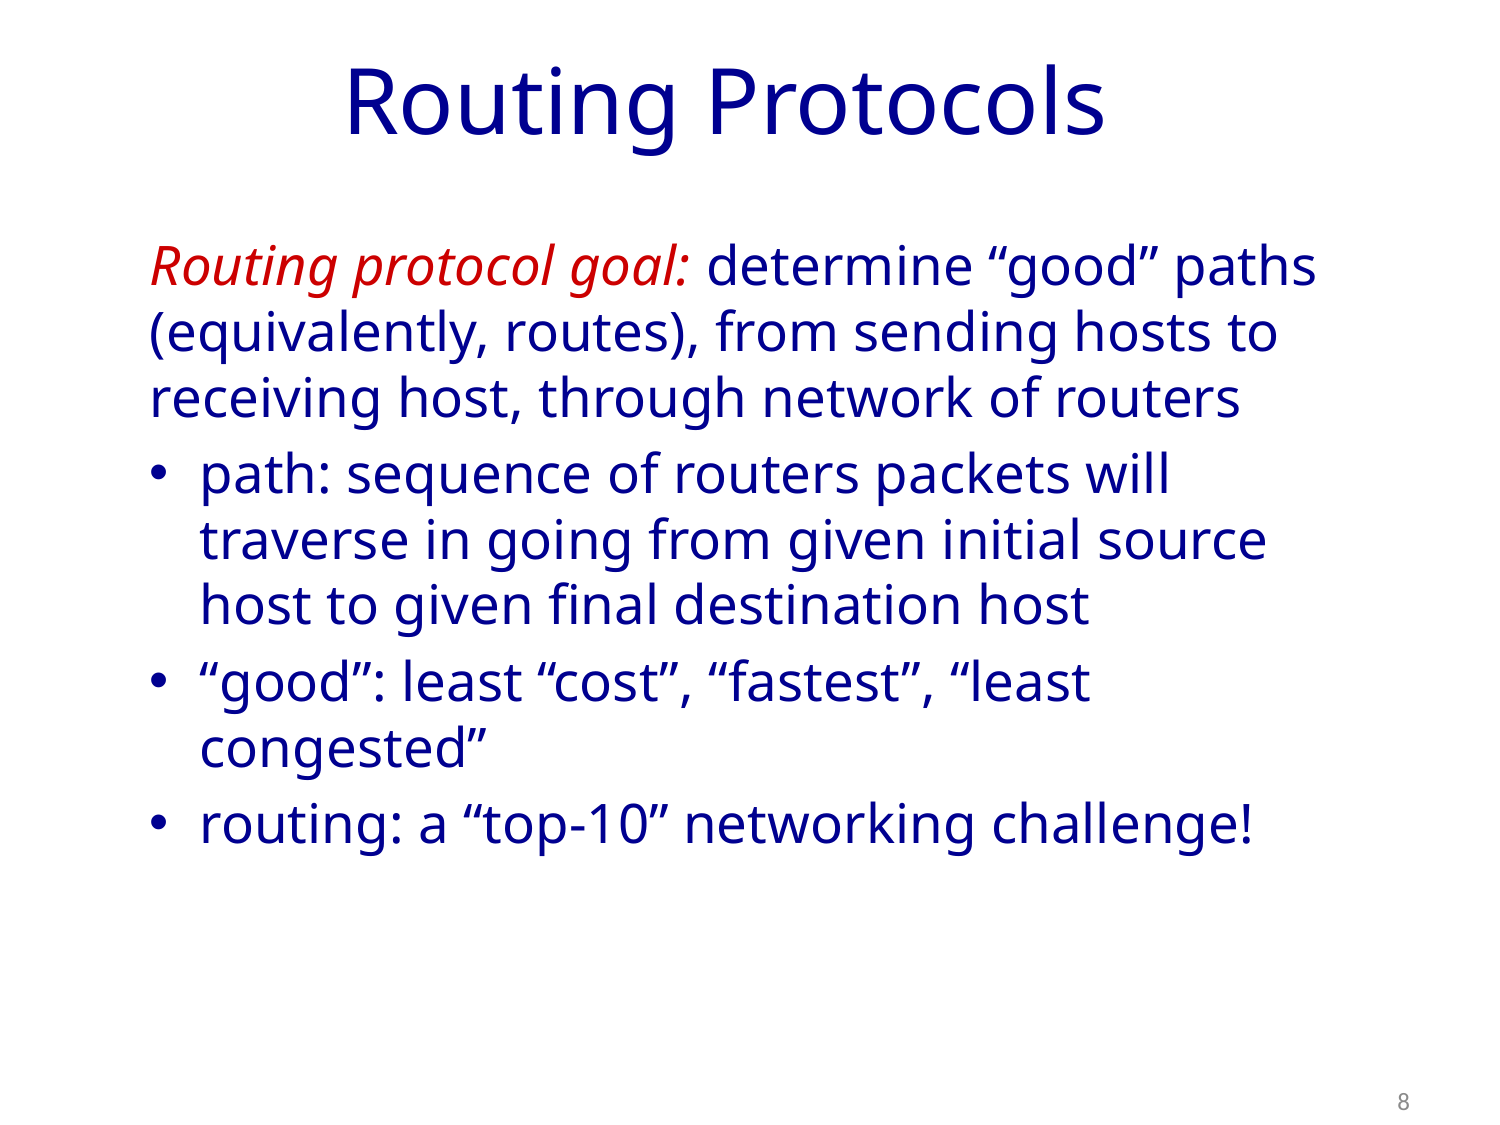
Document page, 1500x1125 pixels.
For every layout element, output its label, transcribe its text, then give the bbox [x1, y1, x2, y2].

title Routing Protocols [87, 41, 1363, 154]
slide_number 8 [1074, 1070, 1425, 1125]
list Routing protocol goal: determine “good” paths (equivalently, routes), from sending hosts to receiving host, through network of routers path: sequence of routers packets will traverse in going from given initial source host to given final destination host “good”: least “cost”, “fastest”, “least congested” routing: a “top-10” networking challenge! [134, 223, 1342, 925]
